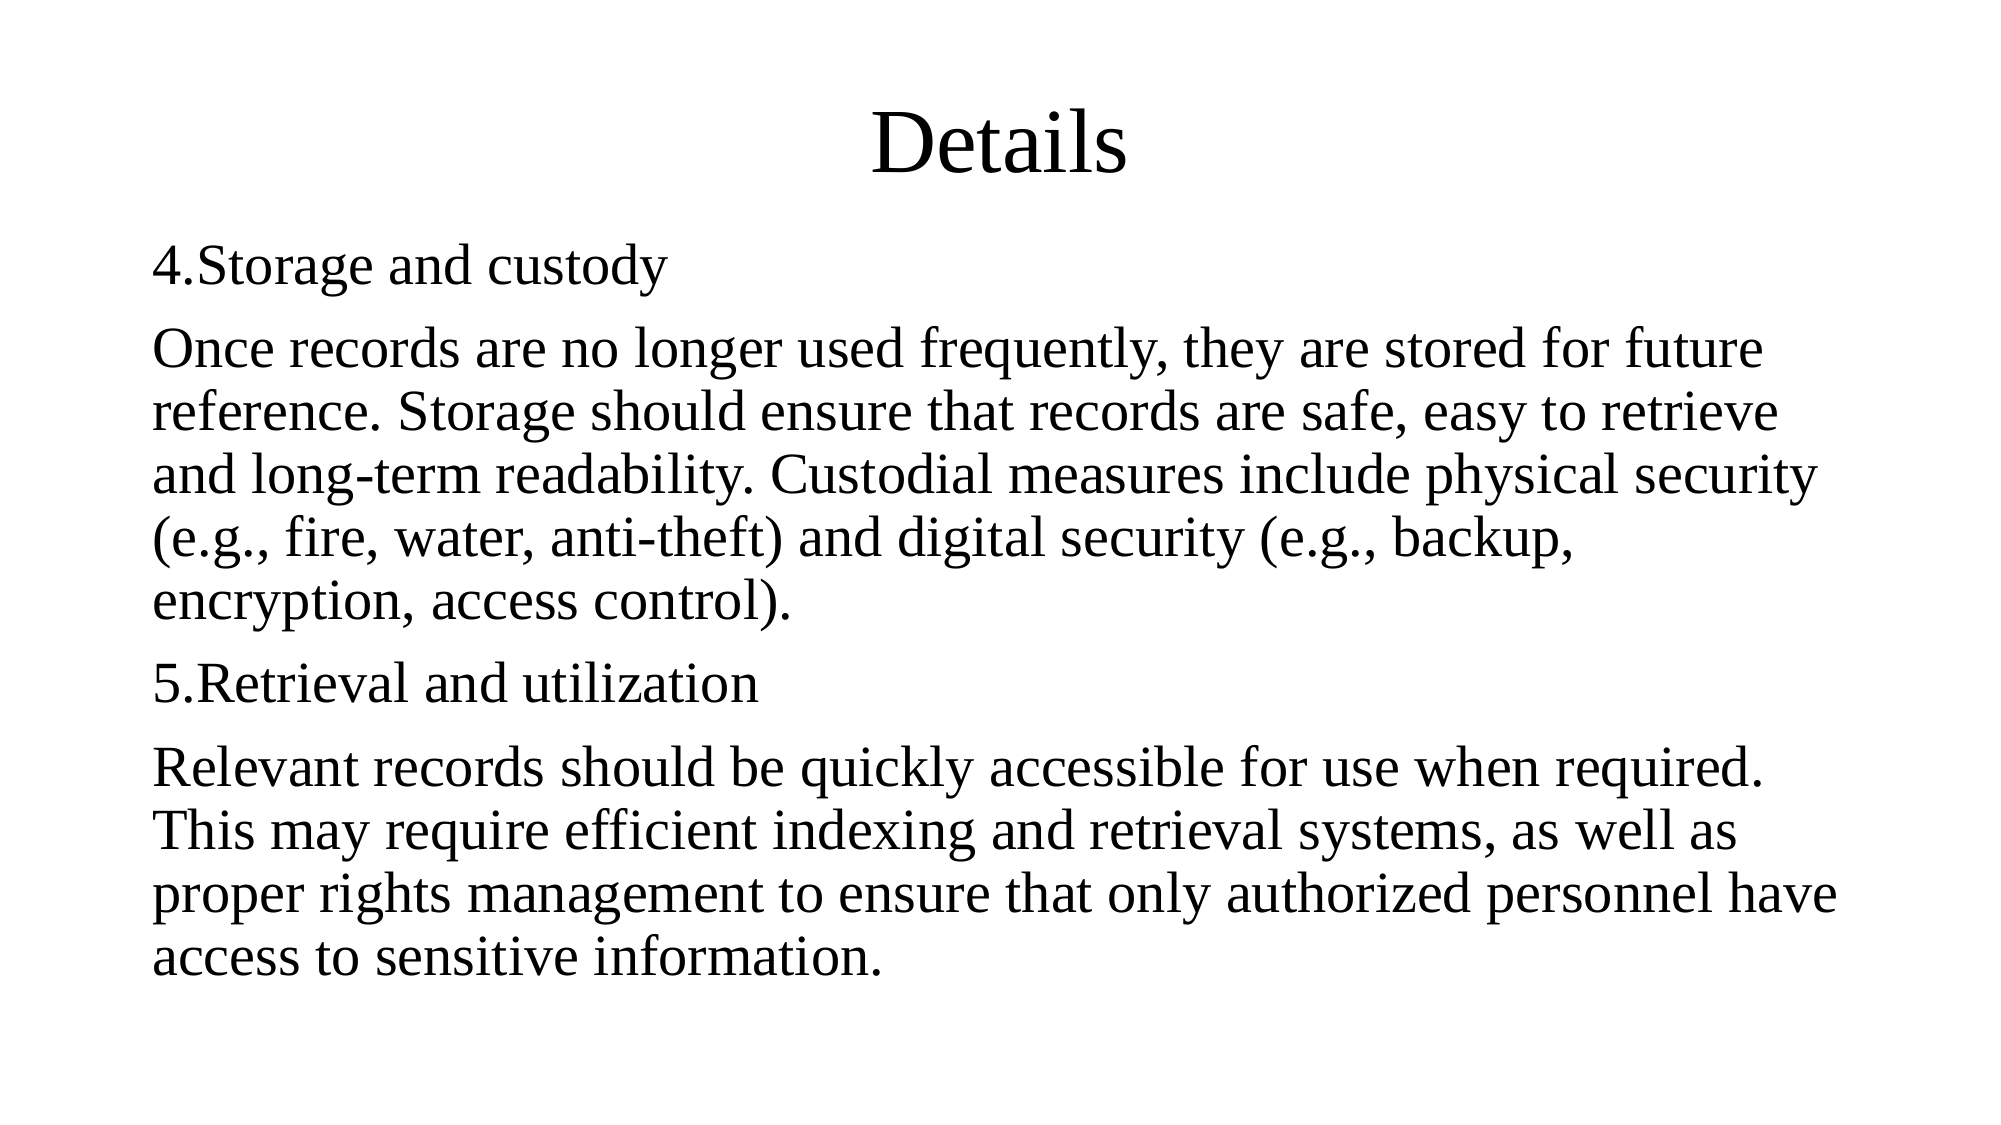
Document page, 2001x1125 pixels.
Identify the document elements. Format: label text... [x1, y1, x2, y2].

title Details [137, 59, 1863, 226]
list 4.Storage and custody Once records are no longer used frequently, they are stored for future reference. Storage should ensure that records are safe, easy to retrieve and long-term readability. Custodial measures include physical security (e.g., fire, water, anti-theft) and digital security (e.g., backup, encryption, access control). 5.Retrieval and utilization Relevant records should be quickly accessible for use when required. This may require efficient indexing and retrieval systems, as well as proper rights management to ensure that only authorized personnel have access to sensitive information. [137, 226, 1863, 1014]
